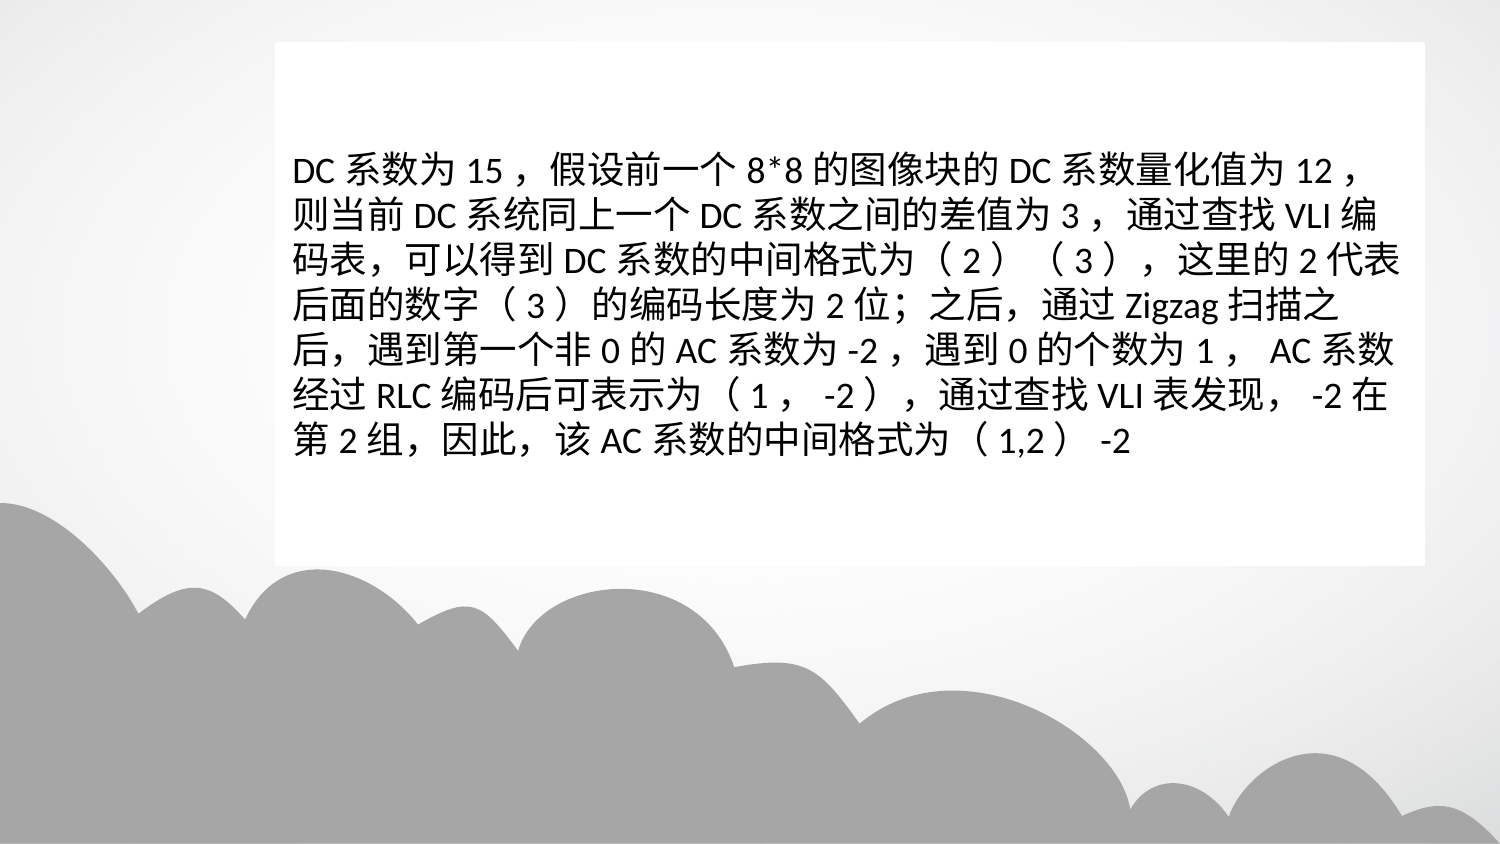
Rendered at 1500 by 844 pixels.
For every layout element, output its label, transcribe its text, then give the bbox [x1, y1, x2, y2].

text_box DC系数为15，假设前一个8*8的图像块的DC系数量化值为12，则当前DC系统同上一个DC系数之间的差值为3，通过查找VLI编码表，可以得到DC系数的中间格式为（2）（3），这里的2代表后面的数字（3）的编码长度为2位；之后，通过Zigzag扫描之后，遇到第一个非0的AC系数为-2，遇到0的个数为1，AC系数经过RLC编码后可表示为（1，-2），通过查找VLI表发现，-2在第2组，因此，该AC系数的中间格式为（1,2）-2 [275, 42, 1425, 501]
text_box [0, 502, 1500, 844]
picture [0, 0, 1500, 502]
